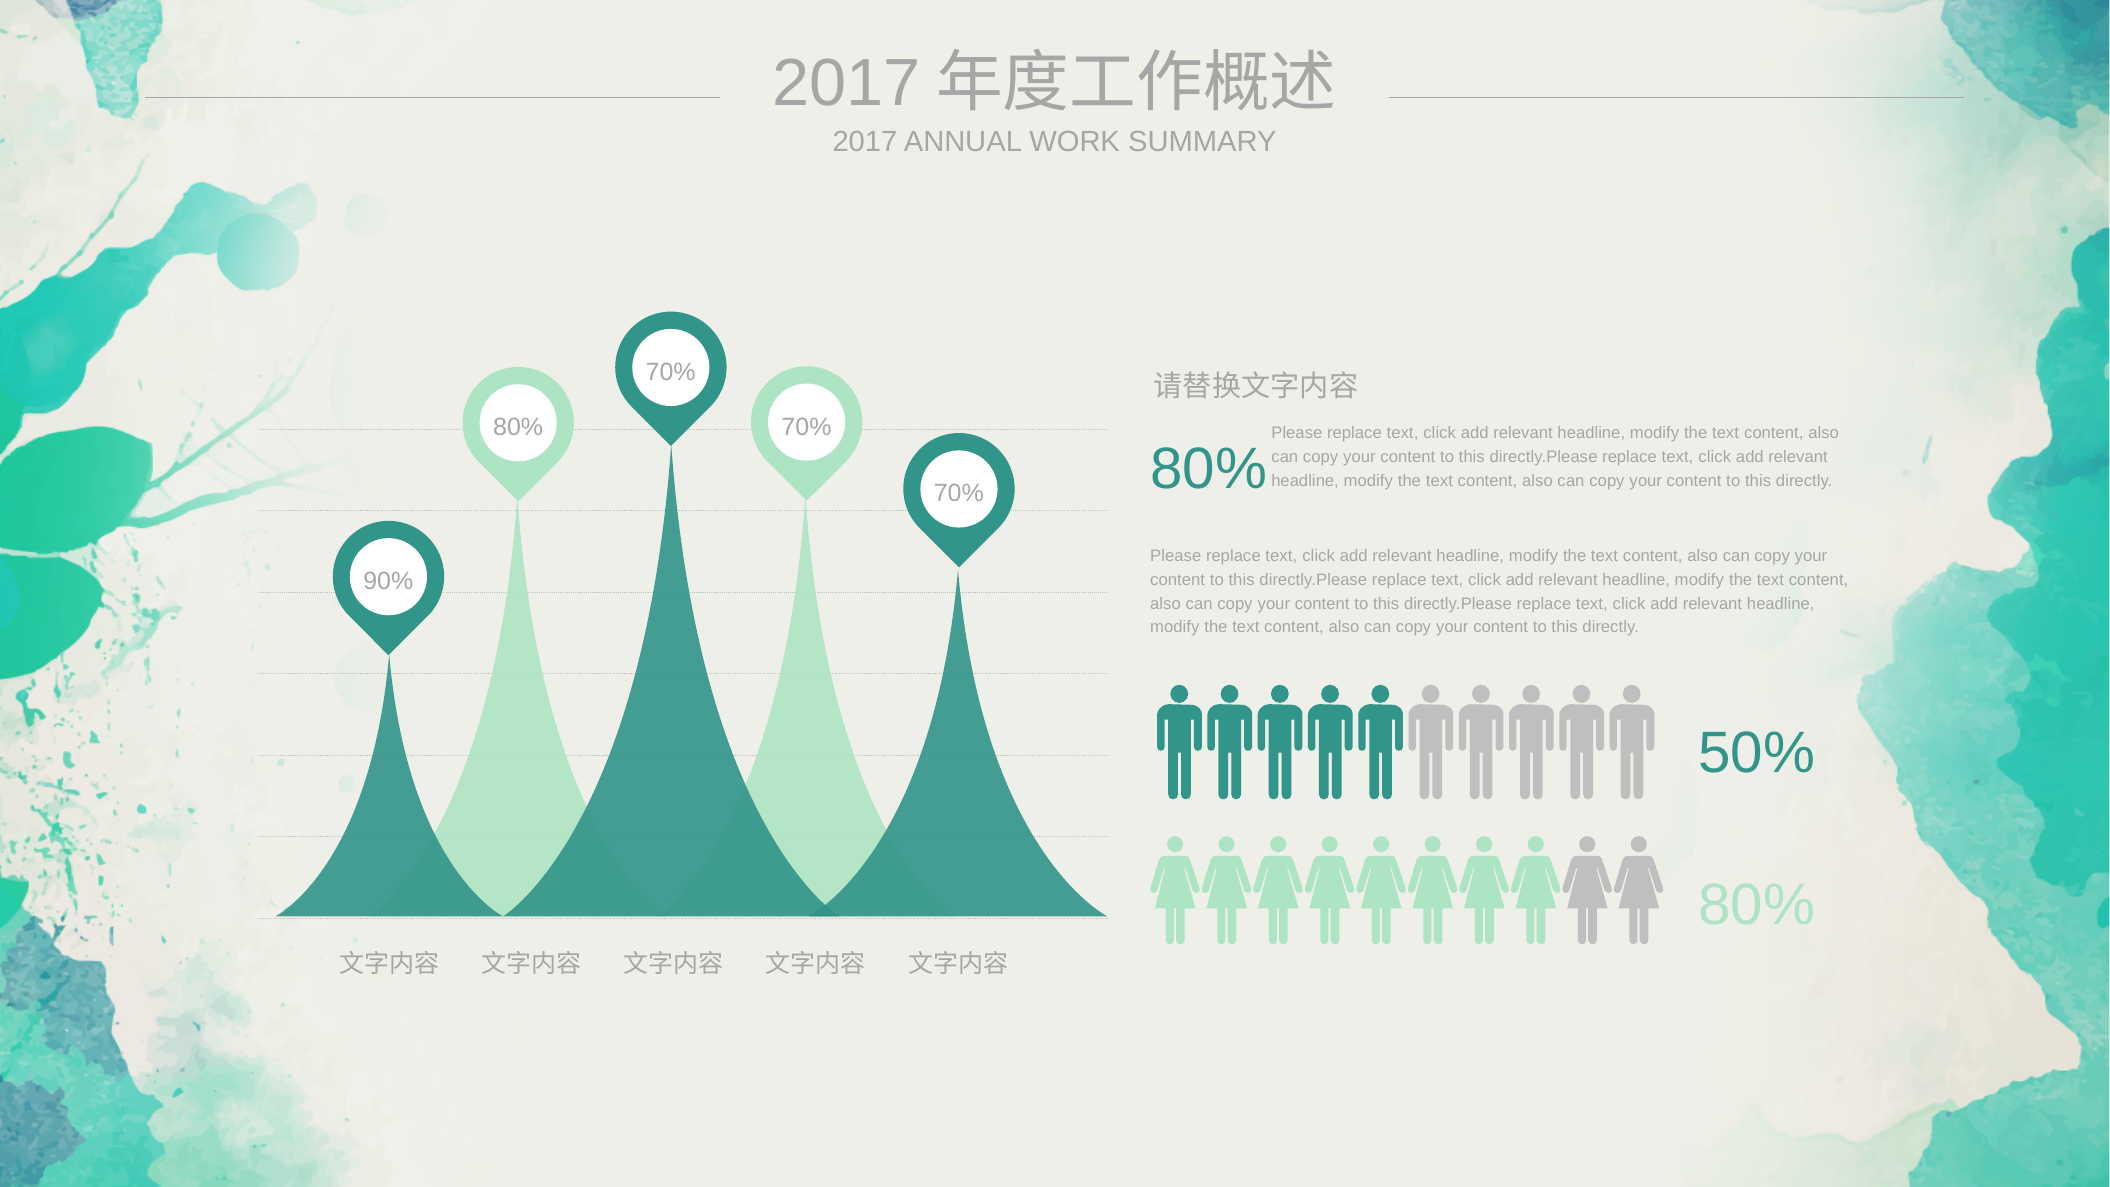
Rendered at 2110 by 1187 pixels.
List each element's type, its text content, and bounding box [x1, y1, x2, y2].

text_box 文字内容 [765, 941, 866, 978]
text_box 80% [1698, 852, 1816, 937]
text_box 文字内容 [339, 941, 440, 978]
text_box Please replace text, click add relevant headline, modify the text content, also can copy your content to this directly.Please replace text, click add relevant headline, modify the text content, also can copy your content to this directly. [1271, 417, 1850, 490]
text_box 80% [1150, 416, 1268, 501]
text_box 50% [1698, 700, 1816, 785]
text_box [462, 366, 574, 479]
text_box 文字内容 [481, 941, 582, 978]
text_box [1157, 684, 1655, 800]
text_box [615, 311, 727, 423]
text_box Please replace text, click add relevant headline, modify the text content, also can copy your content to this directly.Please replace text, click add relevant headline, modify the text content, also can copy your content to this directly.Please replace text, click add relevant headline, modify the text content, also can copy your content to this directly. [1150, 540, 1850, 637]
text_box 请替换文字内容 [1153, 360, 1463, 403]
text_box 2017年度工作概述 [730, 38, 1379, 96]
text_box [750, 366, 863, 478]
text_box 文字内容 [907, 941, 1009, 978]
text_box 2017 ANNUAL WORK SUMMARY [824, 122, 1285, 158]
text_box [332, 520, 445, 633]
text_box 2017年度工作概述 [730, 98, 1379, 119]
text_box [1149, 836, 1664, 945]
picture [0, 0, 2110, 1187]
text_box 文字内容 [623, 941, 724, 978]
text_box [903, 433, 1015, 545]
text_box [258, 429, 1108, 919]
